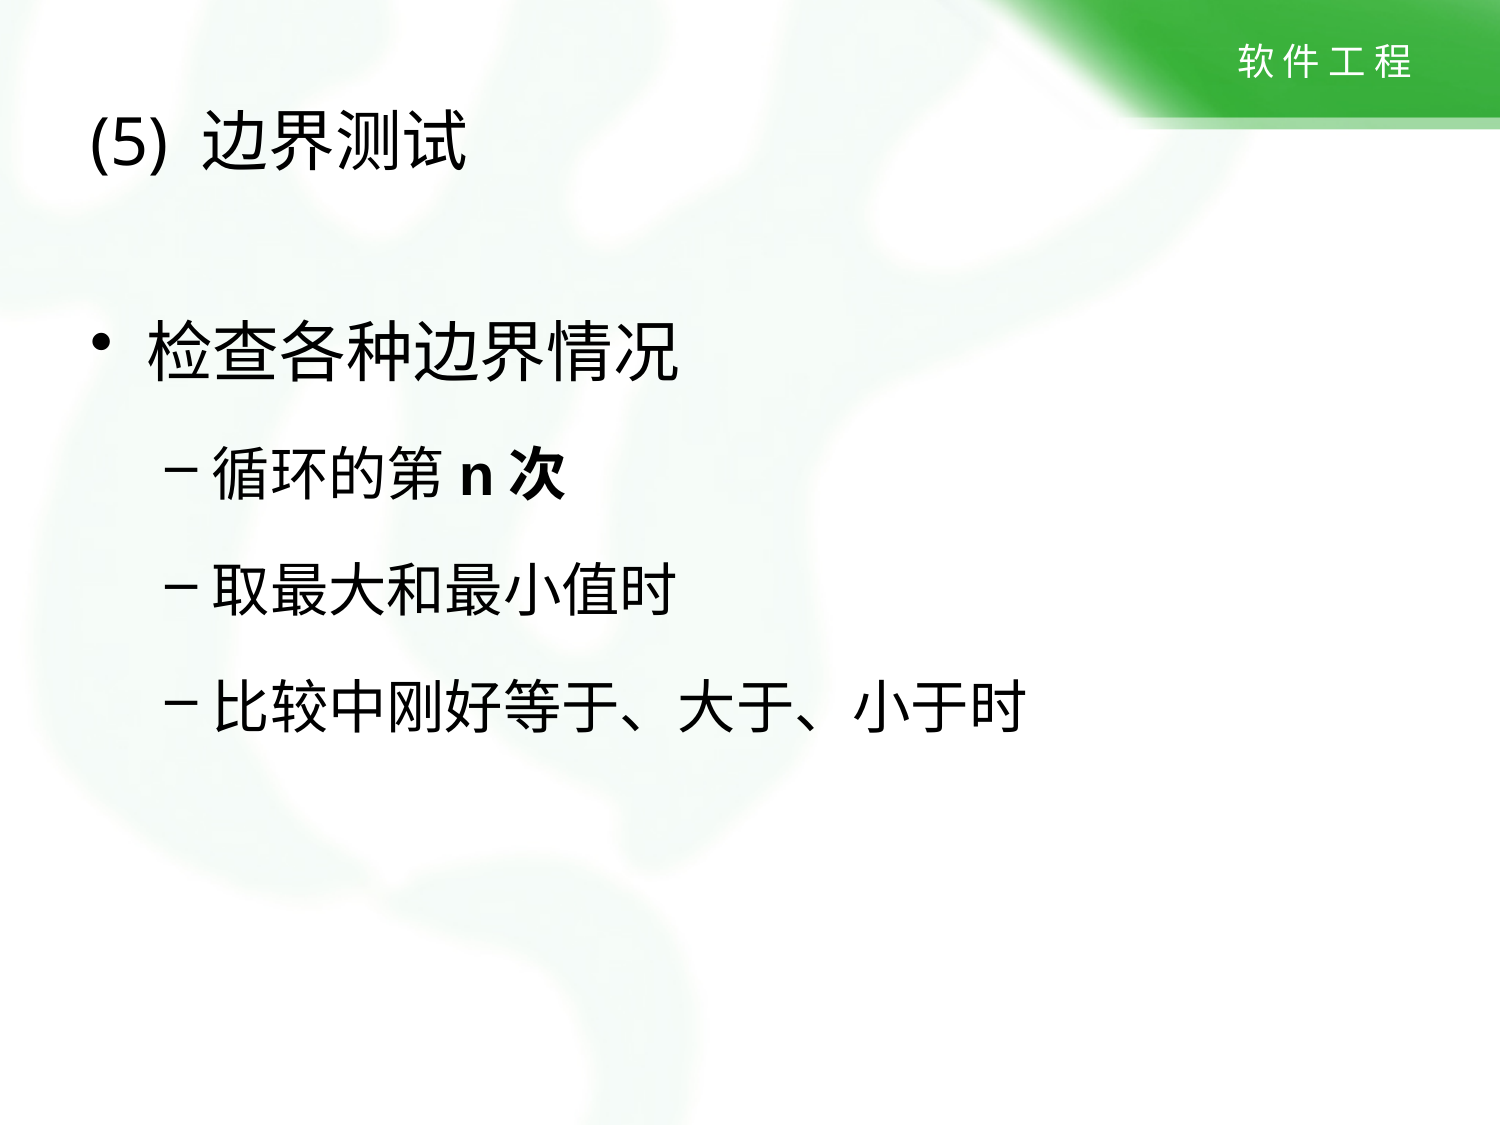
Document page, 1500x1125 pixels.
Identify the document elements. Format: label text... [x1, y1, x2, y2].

title (5) 边界测试 [74, 44, 1426, 233]
list 检查各种边界情况 循环的第n次 取最大和最小值时 比较中刚好等于、大于、小于时 [74, 262, 1426, 1006]
picture [0, 0, 1500, 1125]
